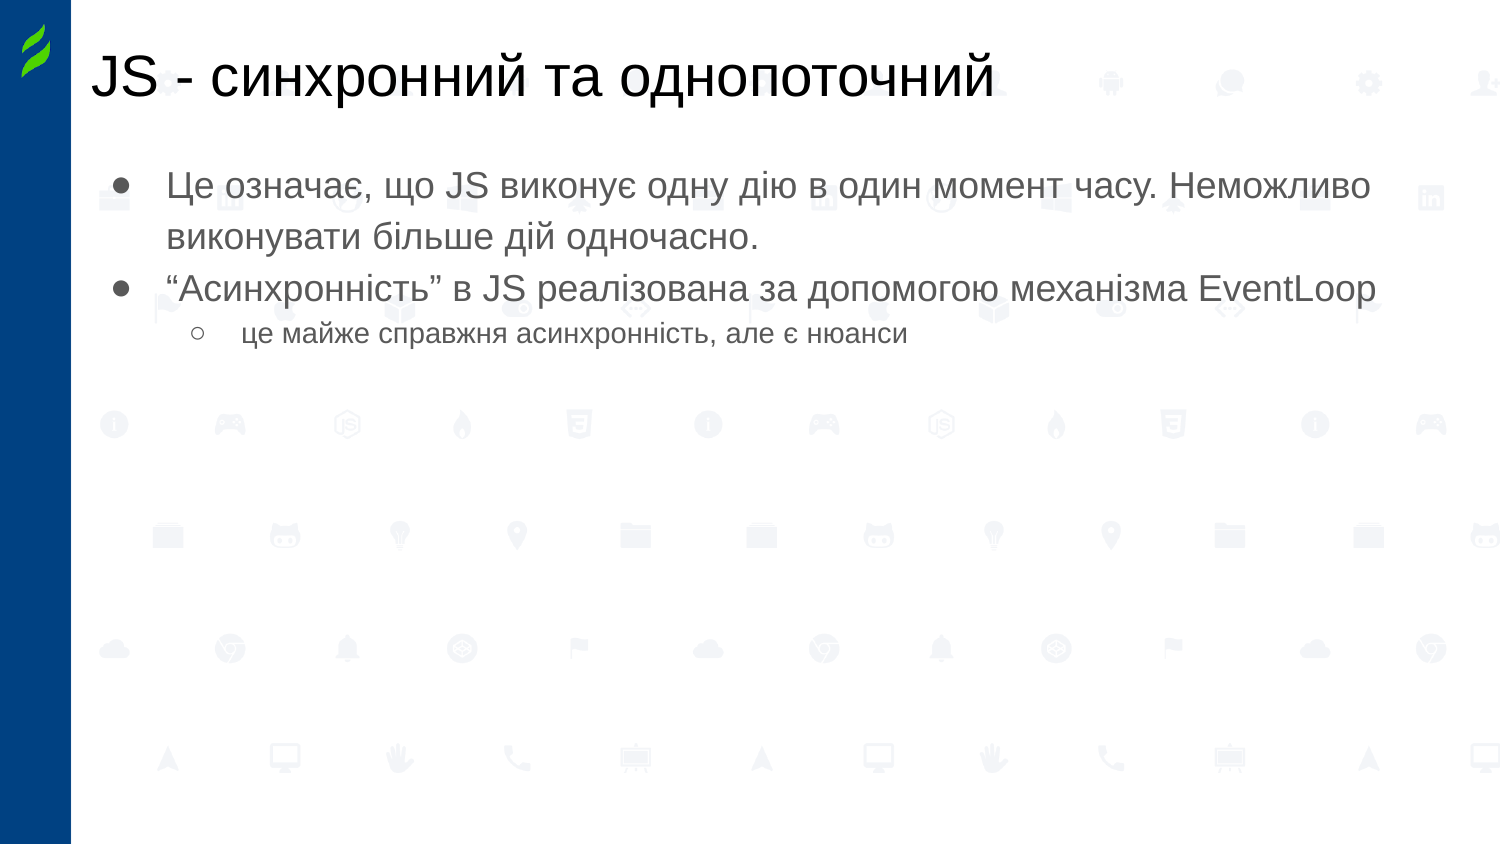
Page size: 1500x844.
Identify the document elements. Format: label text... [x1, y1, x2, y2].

picture [0, 0, 1500, 844]
list Це означає, що JS виконує одну дію в один момент часу. Неможливо виконувати більше дій одночасно. “Асинхронність” в JS реалізована за допомогою механізма EventLoop це майже справжня асинхронність, але є нюанси [76, 139, 1474, 700]
title JS - синхронний та однопоточний [76, 23, 1474, 117]
